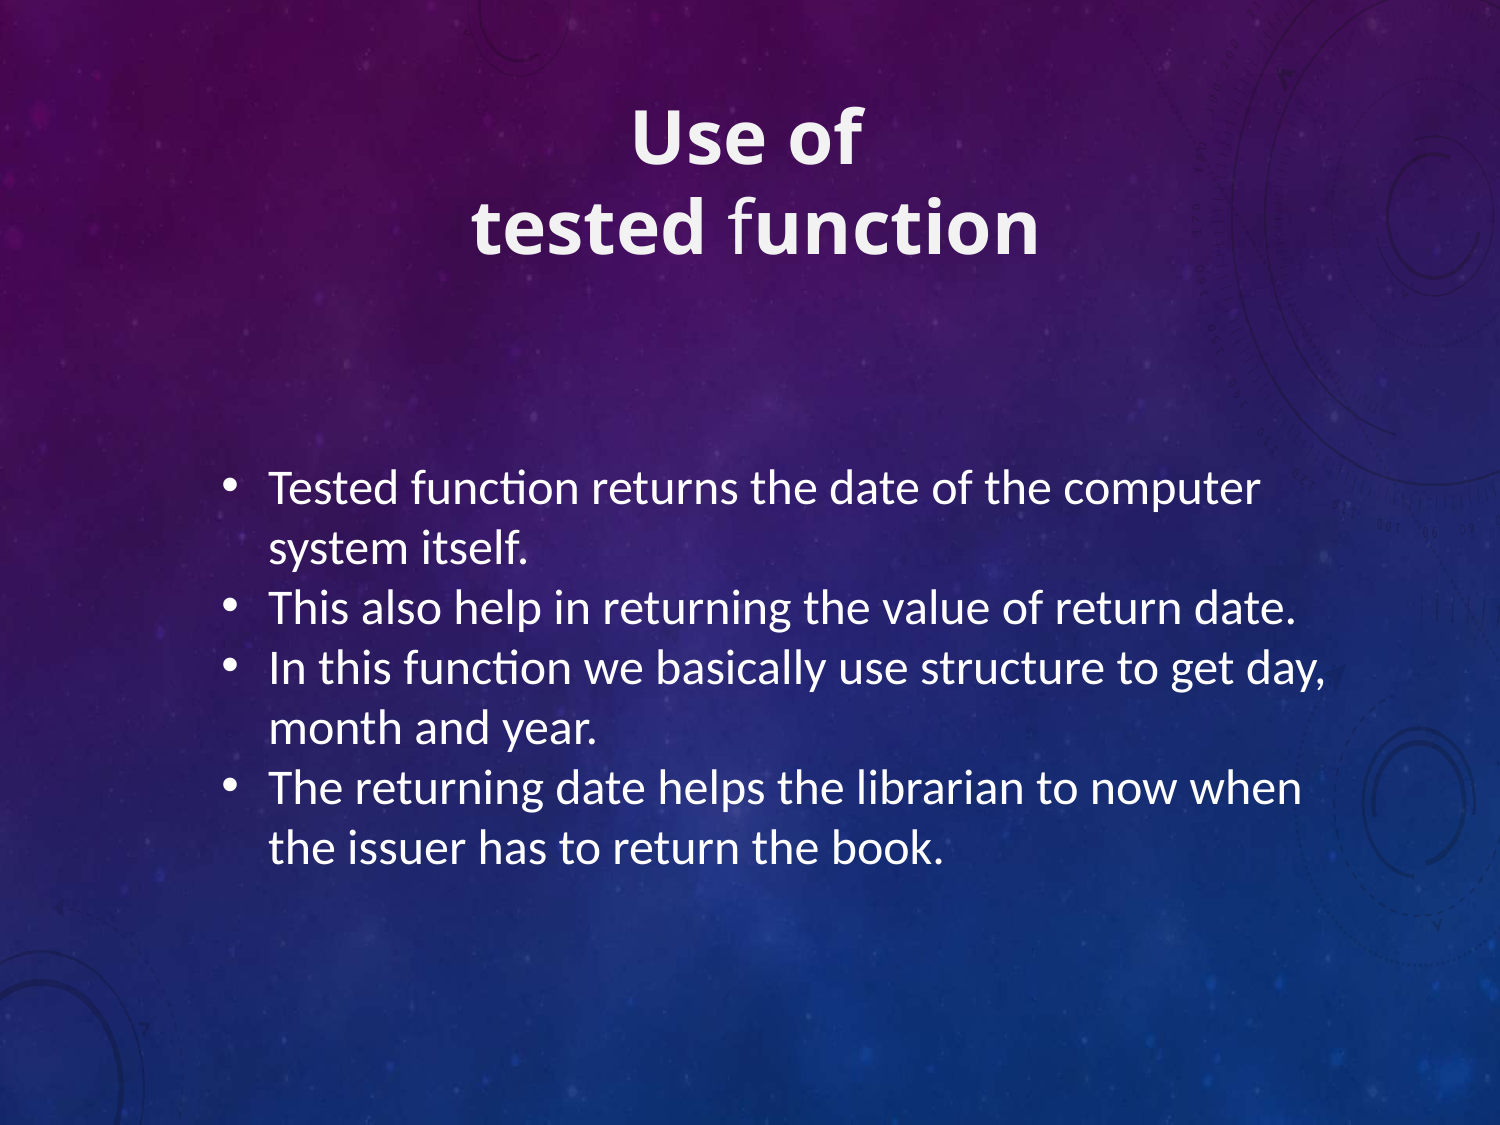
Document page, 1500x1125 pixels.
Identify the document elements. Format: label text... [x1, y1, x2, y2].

title Use of tested function [100, 90, 1412, 362]
picture [0, 0, 1500, 1125]
text_box Tested function returns the date of the computer system itself. This also help in returning the value of return date. In this function we basically use structure to get day, month and year. The returning date helps the librarian to now when the issuer has to return the book. [206, 446, 1353, 1062]
